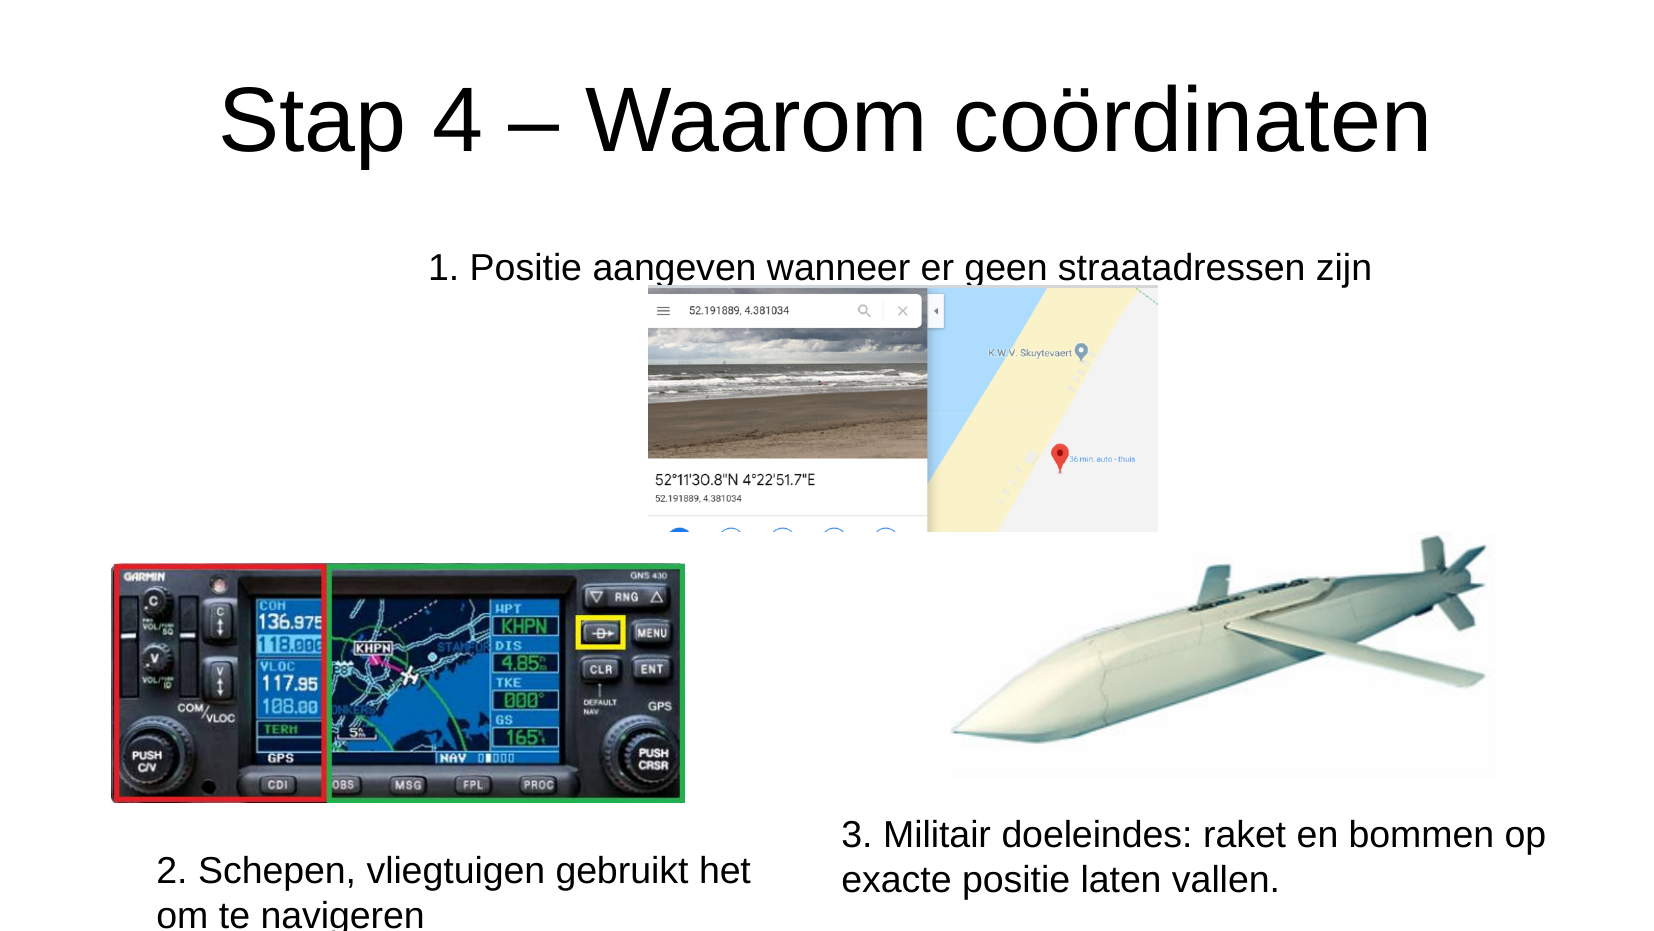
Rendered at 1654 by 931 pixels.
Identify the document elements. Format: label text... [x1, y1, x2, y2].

text_box 1. Positie aangeven wanneer er geen straatadressen zijn [413, 235, 1394, 476]
text_box 2. Schepen, vliegtuigen gebruikt het om te navigeren [141, 838, 780, 931]
text_box 3. Militair doeleindes: raket en bommen op exacte positie laten vallen. [826, 803, 1642, 908]
picture [110, 563, 686, 804]
picture [648, 284, 1501, 783]
text_box Stap 4 – Waarom coördinaten [82, 59, 1570, 169]
